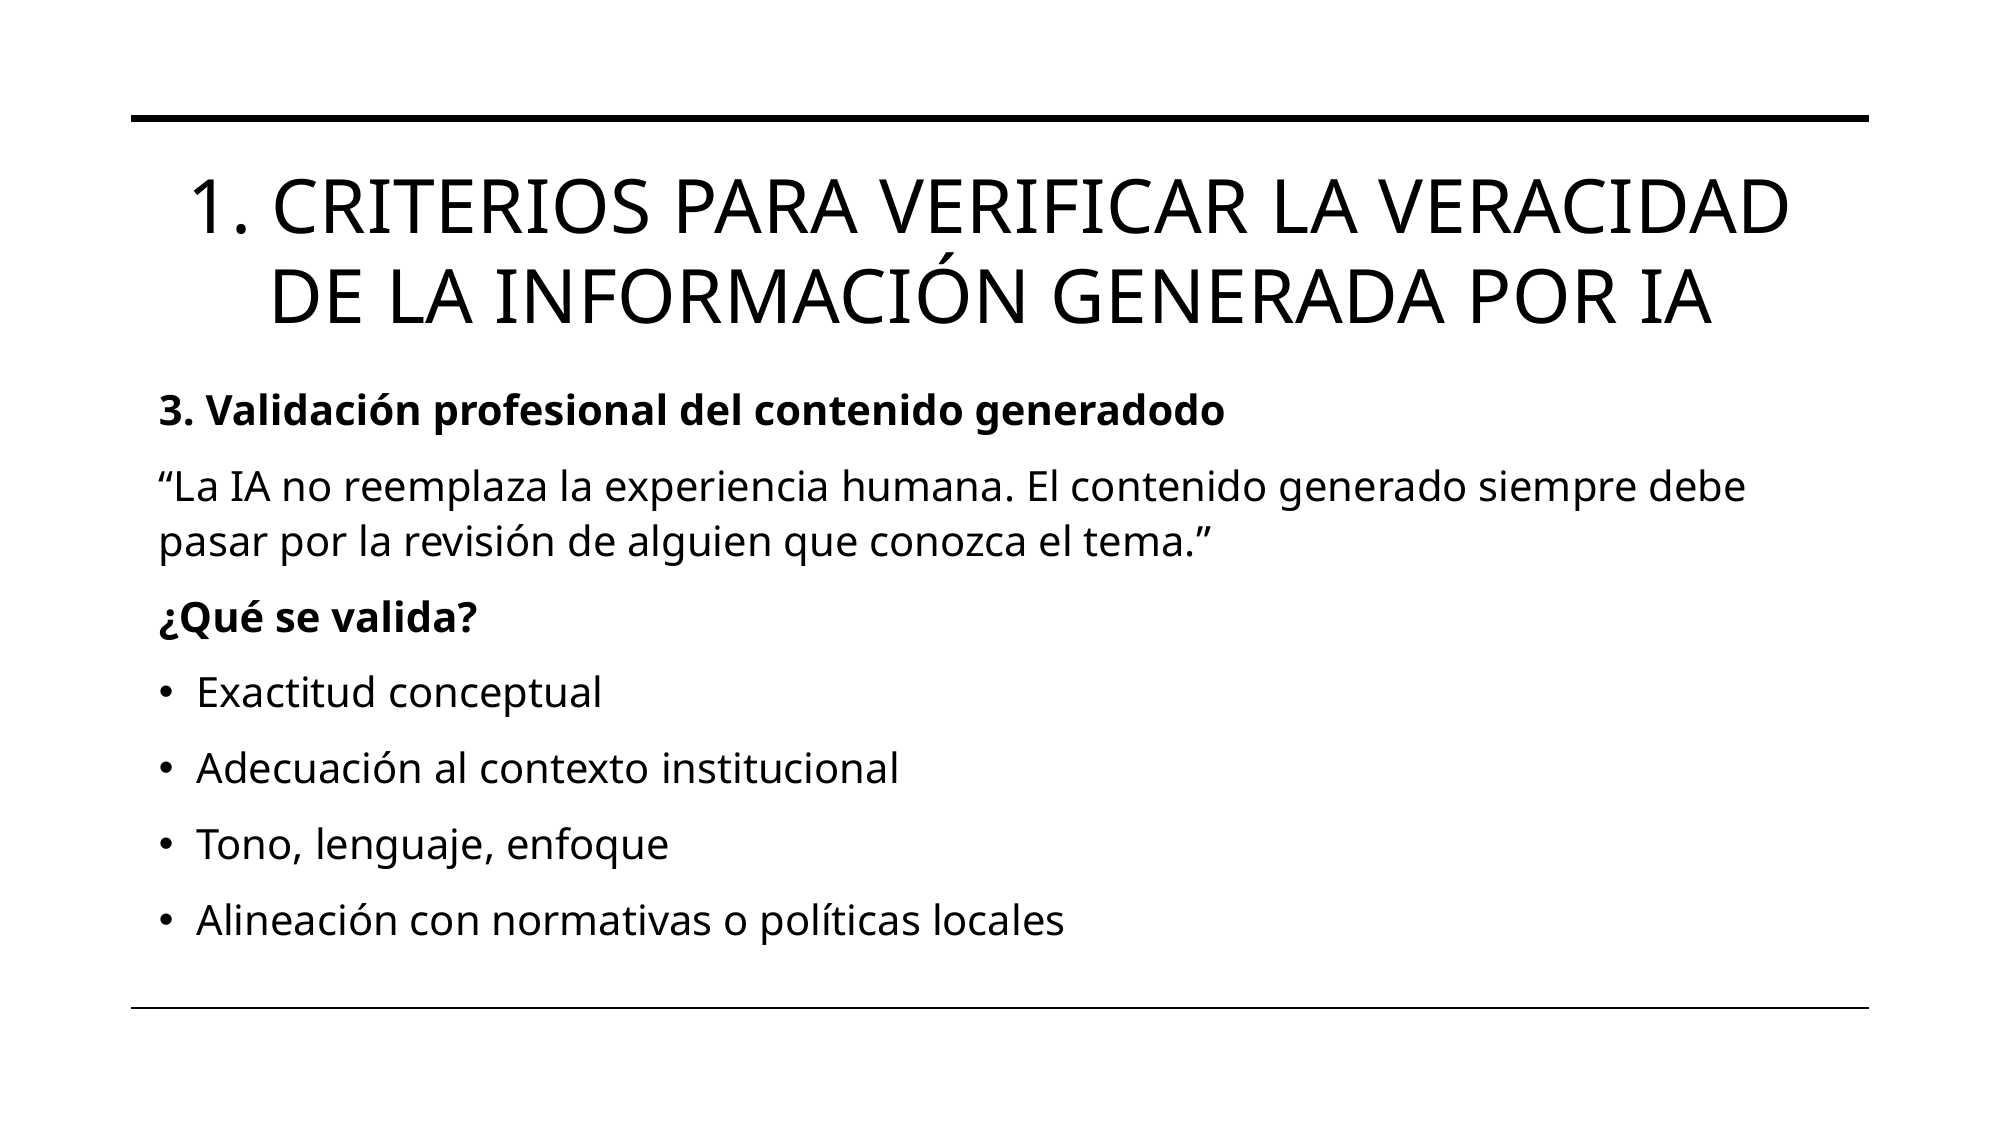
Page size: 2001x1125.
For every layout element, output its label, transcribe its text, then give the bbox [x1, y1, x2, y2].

list 3. Validación profesional del contenido generadodo “La IA no reemplaza la experiencia humana. El contenido generado siempre debe pasar por la revisión de alguien que conozca el tema.” ¿Qué se valida? Exactitud conceptual Adecuación al contexto institucional Tono, lenguaje, enfoque Alineación con normativas o políticas locales [143, 371, 1869, 954]
title 1. Criterios para verificar la veracidad de la información generada por IA [114, 151, 1869, 377]
